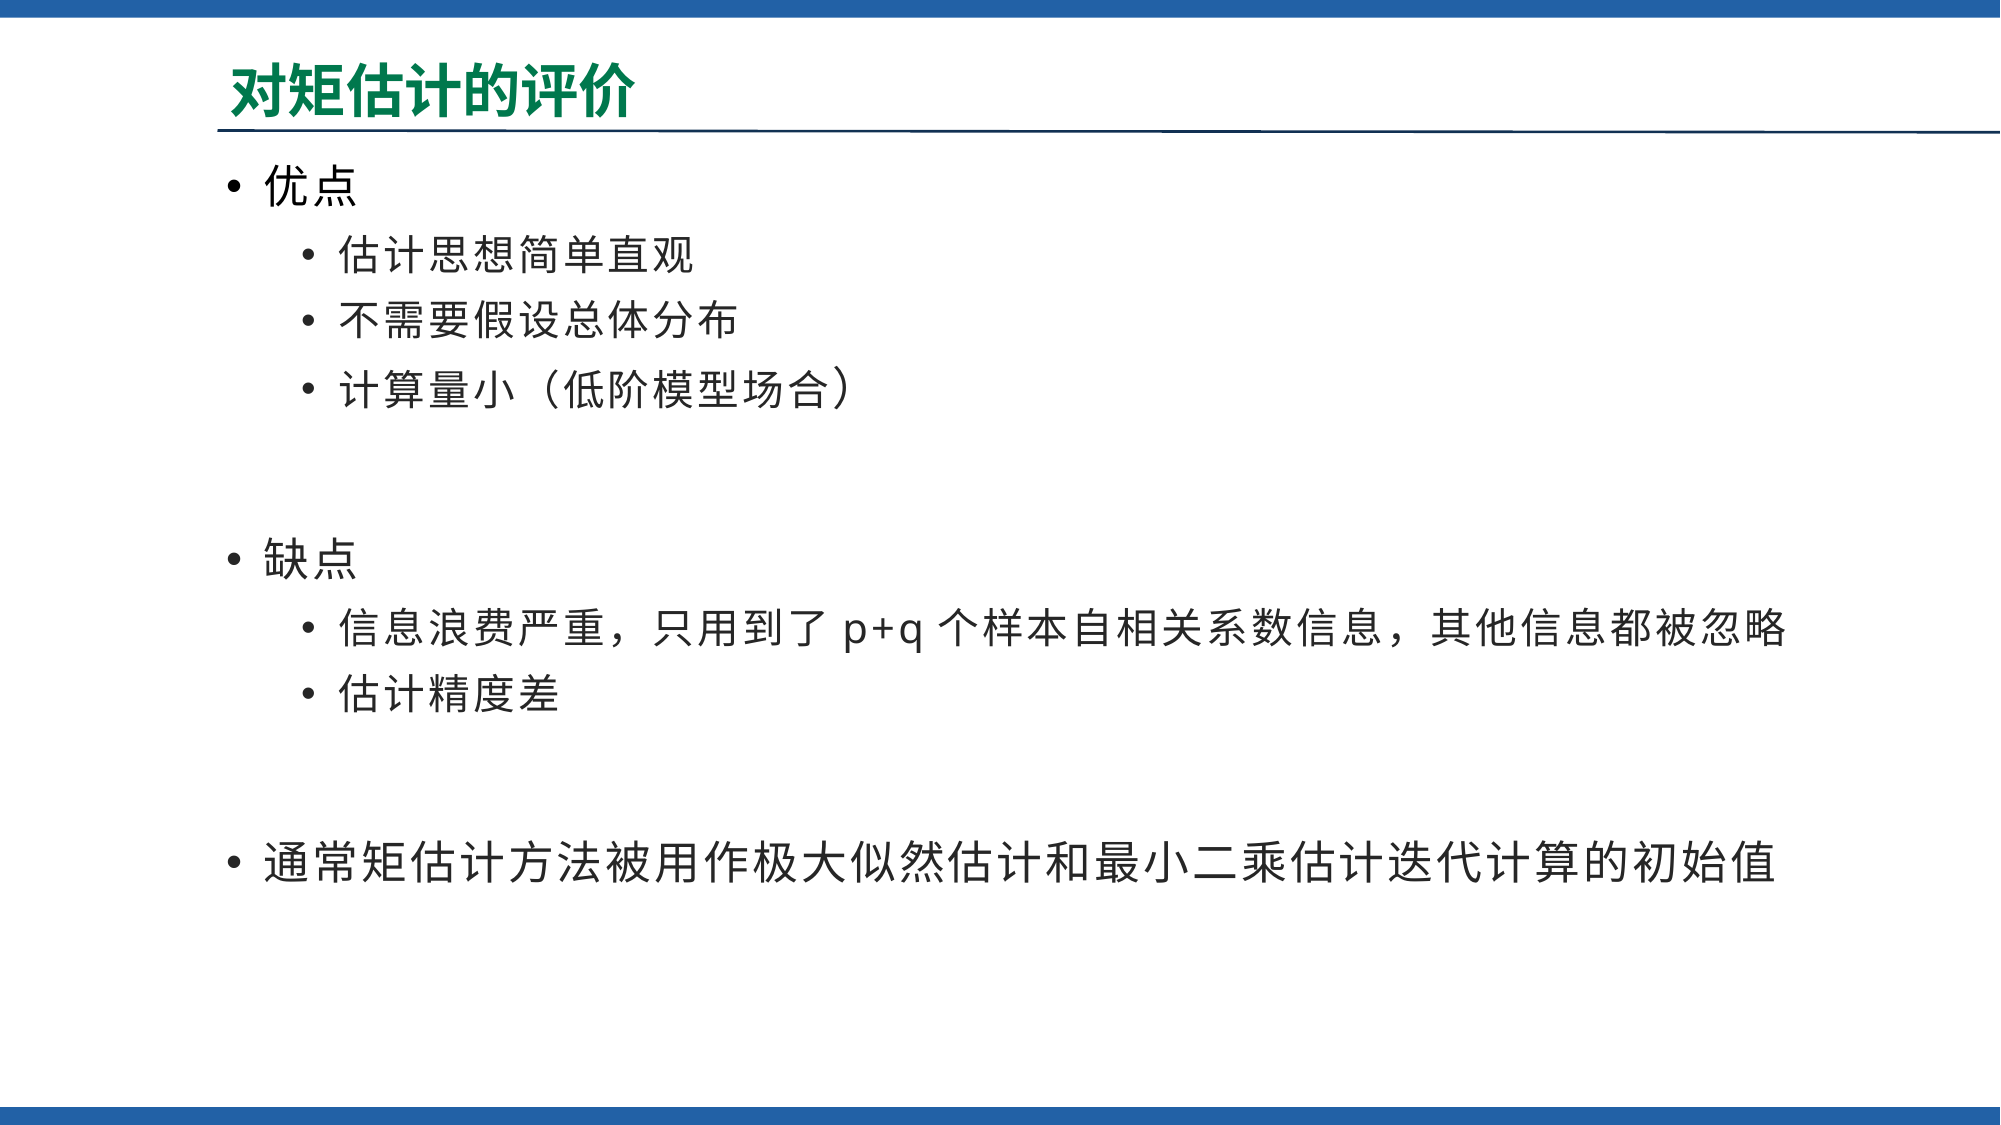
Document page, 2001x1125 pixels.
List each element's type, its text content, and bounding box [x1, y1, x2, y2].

list 优点 估计思想简单直观 不需要假设总体分布 计算量小（低阶模型场合） 缺点 信息浪费严重，只用到了p+q个样本自相关系数信息，其他信息都被忽略 估计精度差 通常矩估计方法被用作极大似然估计和最小二乘估计迭代计算的初始值 [211, 156, 1891, 1041]
title 对矩估计的评价 [214, 33, 1891, 146]
